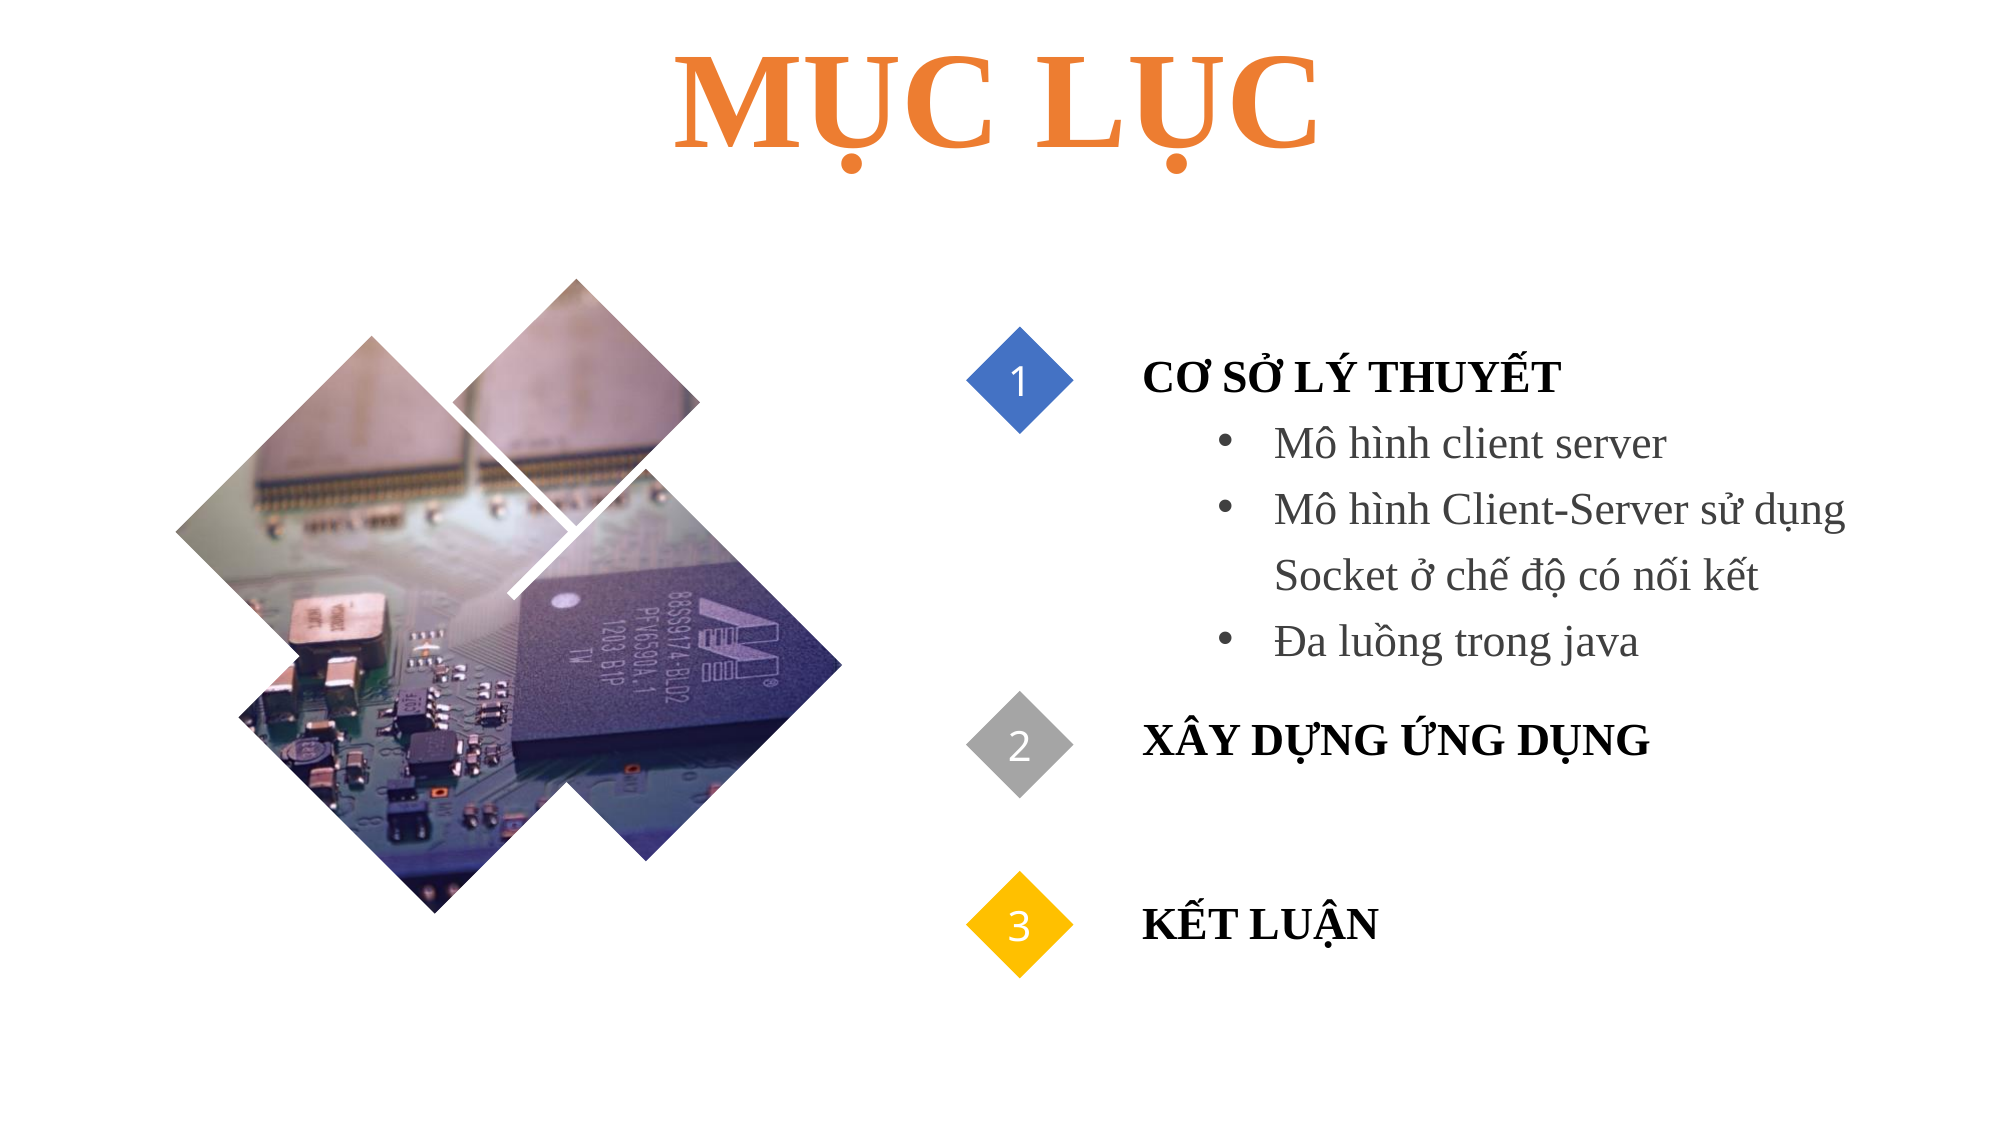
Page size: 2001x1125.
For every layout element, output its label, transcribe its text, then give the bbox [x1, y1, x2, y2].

text_box KẾT LUẬN [1127, 875, 1984, 957]
text_box CƠ SỞ LÝ THUYẾT Mô hình client server Mô hình Client-Server sử dụng Socket ở chế độ có nối kết Đa luồng trong java [1127, 328, 1967, 673]
text_box 2 [964, 689, 1076, 800]
text_box XÂY DỰNG ỨNG DỤNG [1127, 690, 1931, 772]
text_box 1 [964, 325, 1076, 436]
picture [175, 278, 843, 914]
text_box 3 [964, 869, 1075, 980]
text_box MỤC LỤC [99, 45, 1900, 162]
